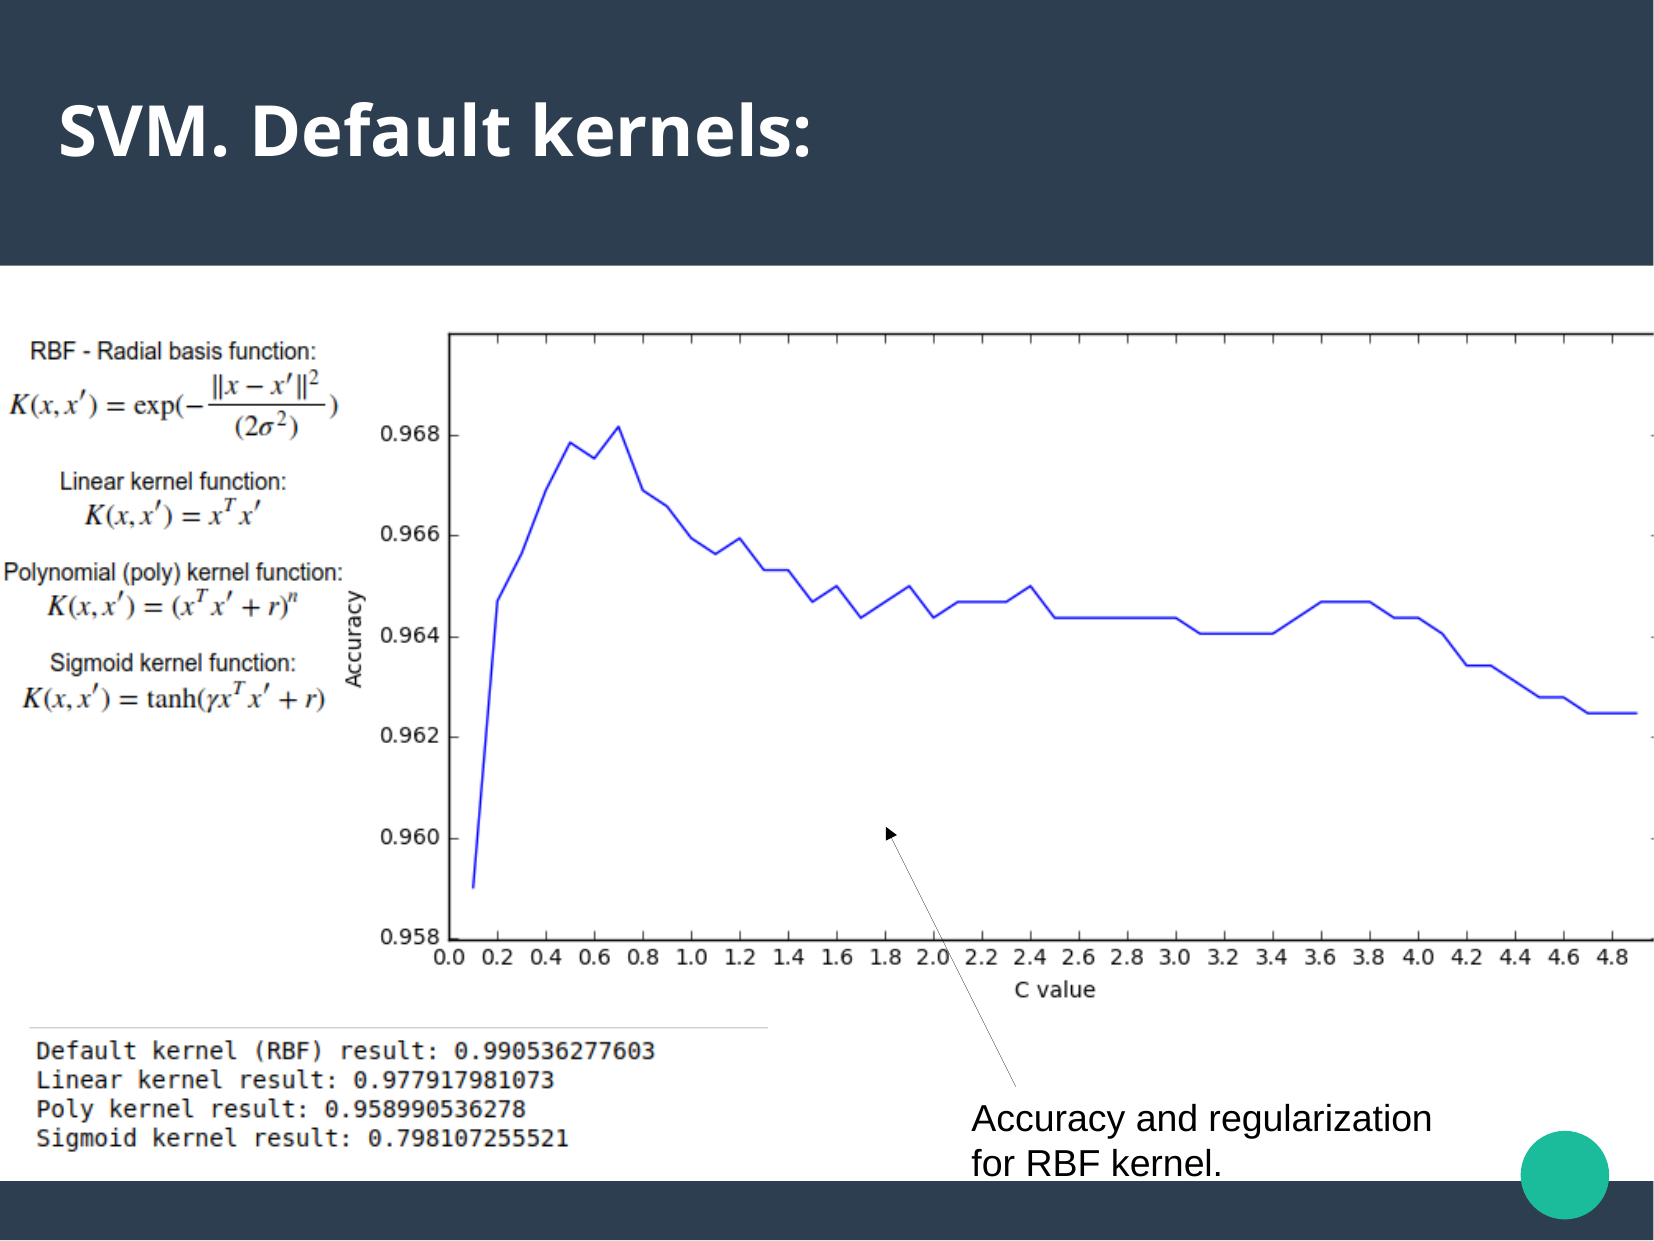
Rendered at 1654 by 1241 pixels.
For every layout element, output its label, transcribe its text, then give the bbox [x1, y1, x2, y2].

text_box Accuracy and regularization for RBF kernel. [956, 1086, 1448, 1186]
picture [16, 1027, 768, 1182]
picture [3, 306, 1654, 1019]
text_box SVM. Default kernels: [58, 45, 1595, 211]
